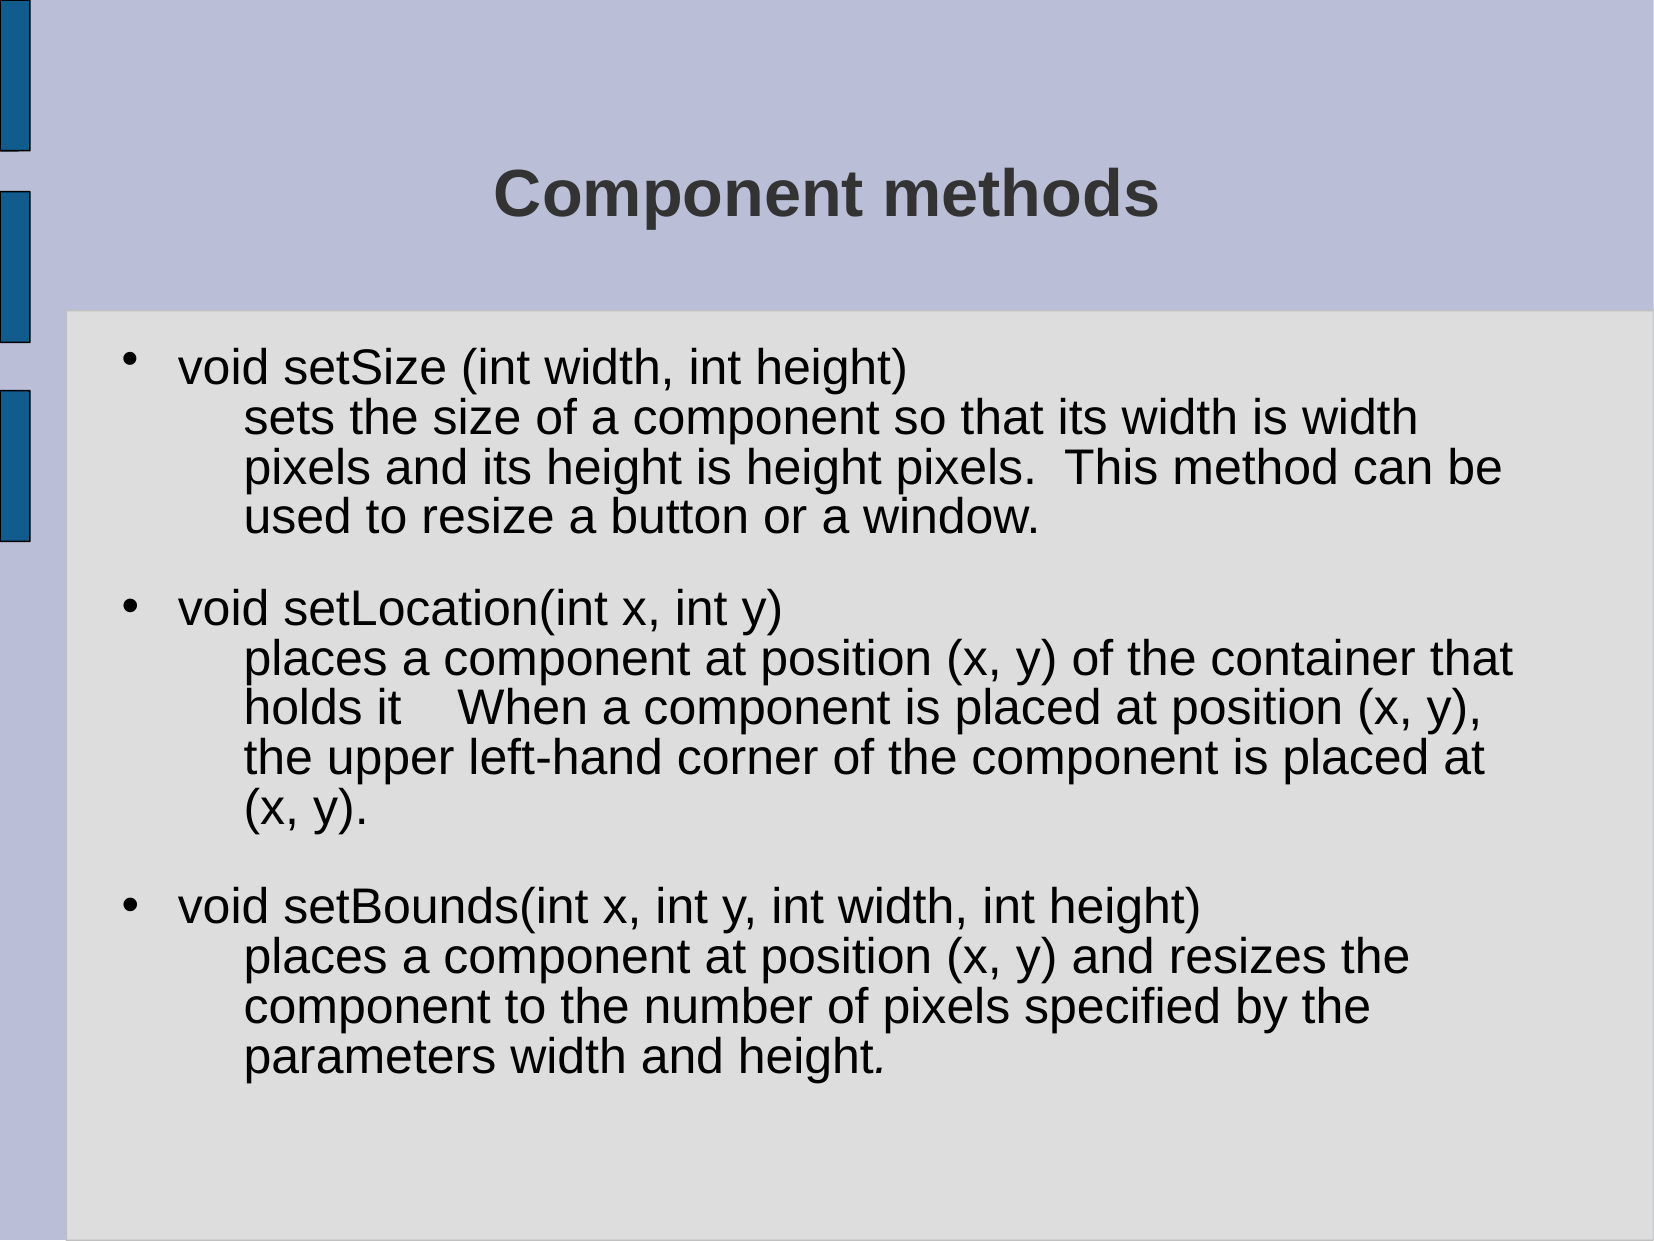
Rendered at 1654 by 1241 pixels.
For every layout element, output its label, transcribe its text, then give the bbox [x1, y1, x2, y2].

list void setSize (int width, int height) sets the size of a component so that its width is width pixels and its height is height pixels. This method can be used to resize a button or a window. void setLocation(int x, int y) places a component at position (x, y) of the container that holds it When a component is placed at position (x, y), the upper left-hand corner of the component is placed at (x, y). void setBounds(int x, int y, int width, int height) places a component at position (x, y) and resizes the component to the number of pixels specified by the parameters width and height. [121, 344, 1534, 1126]
title Component methods [121, 90, 1534, 299]
